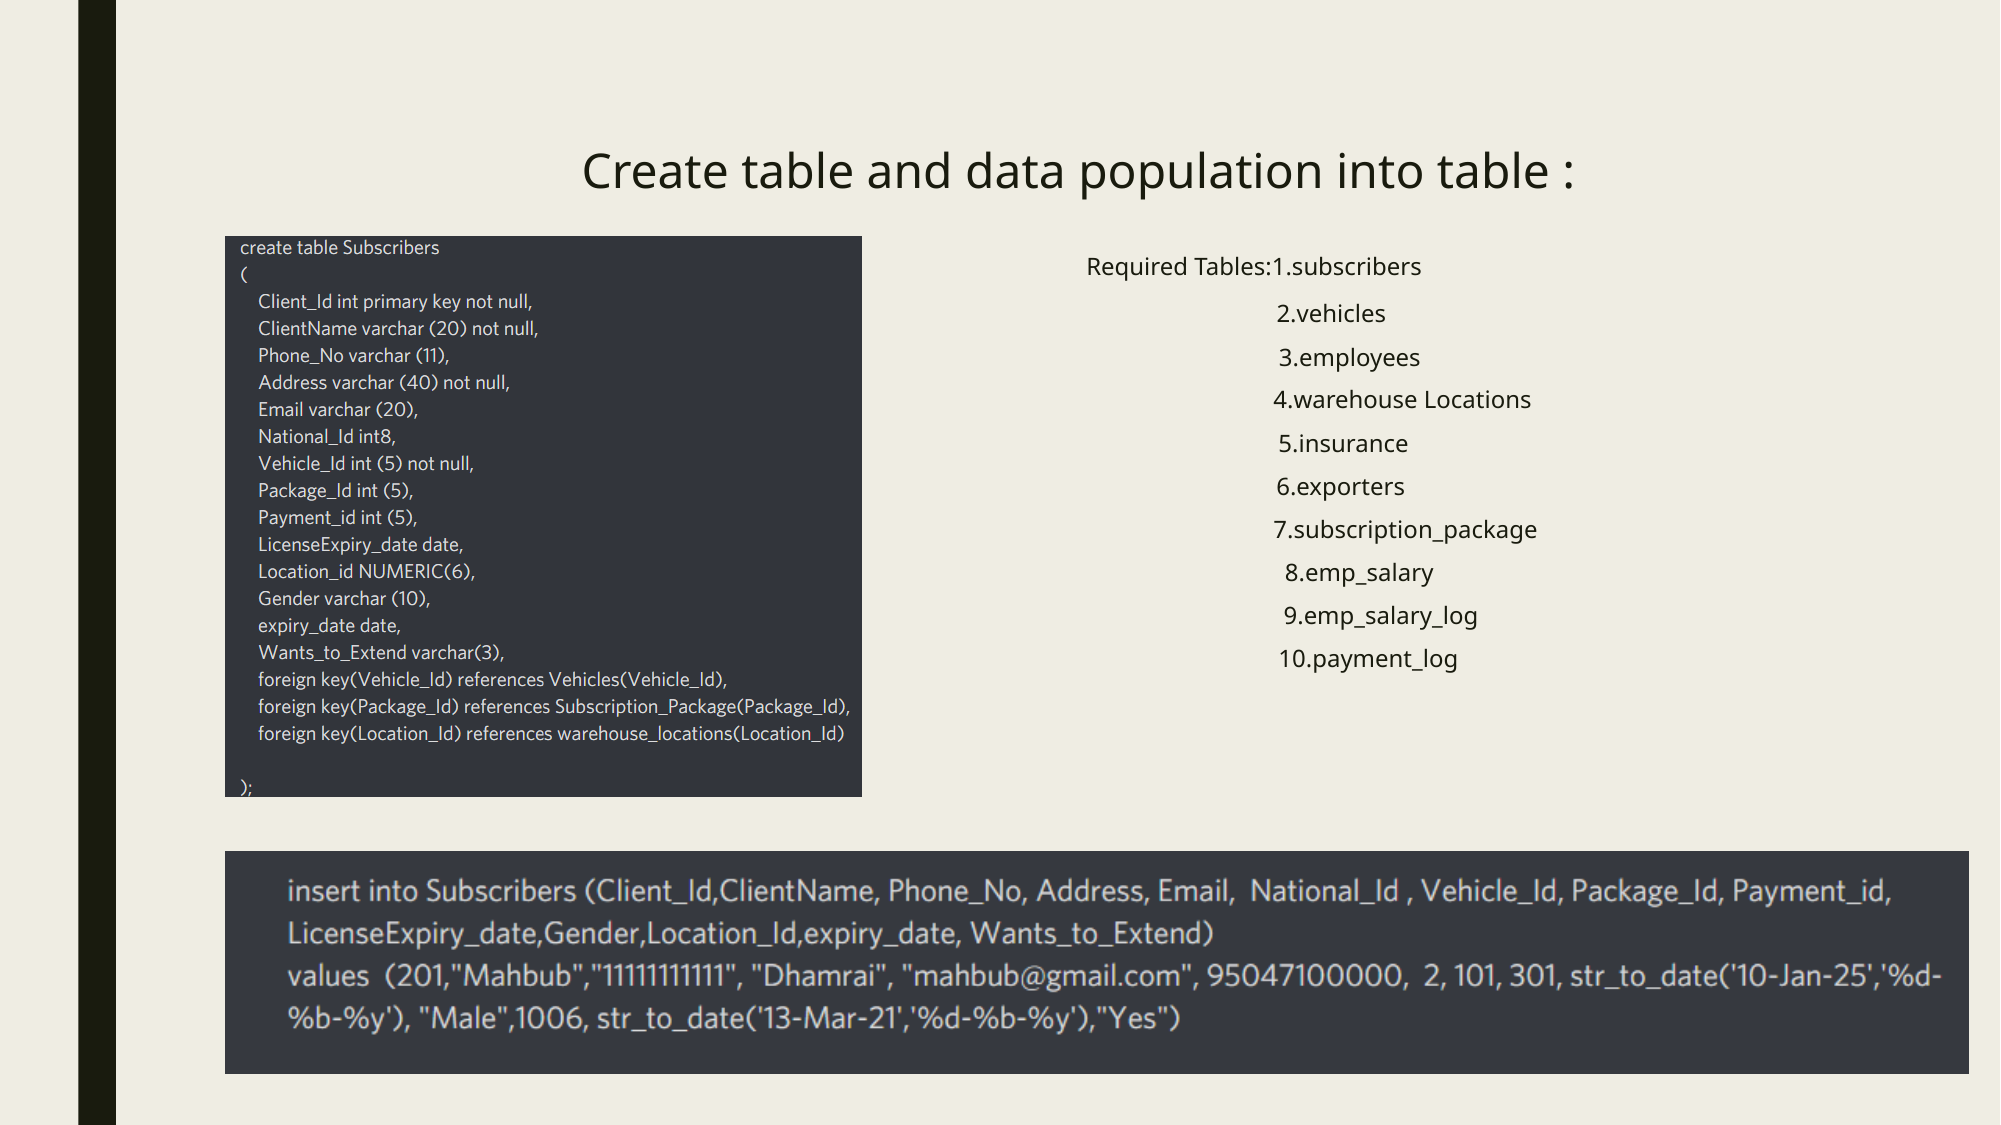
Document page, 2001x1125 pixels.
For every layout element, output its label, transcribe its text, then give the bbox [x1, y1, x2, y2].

picture [224, 851, 1969, 1074]
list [224, 236, 862, 797]
title Create table and data population into table : Required Tables:1.subscribers 2.vehicles 3.employees 4.warehouse Locations 5.insurance 6.exporters 7.subscription_package 8.emp_salary 9.emp_salary_log 10.payment_log [212, 104, 1946, 797]
